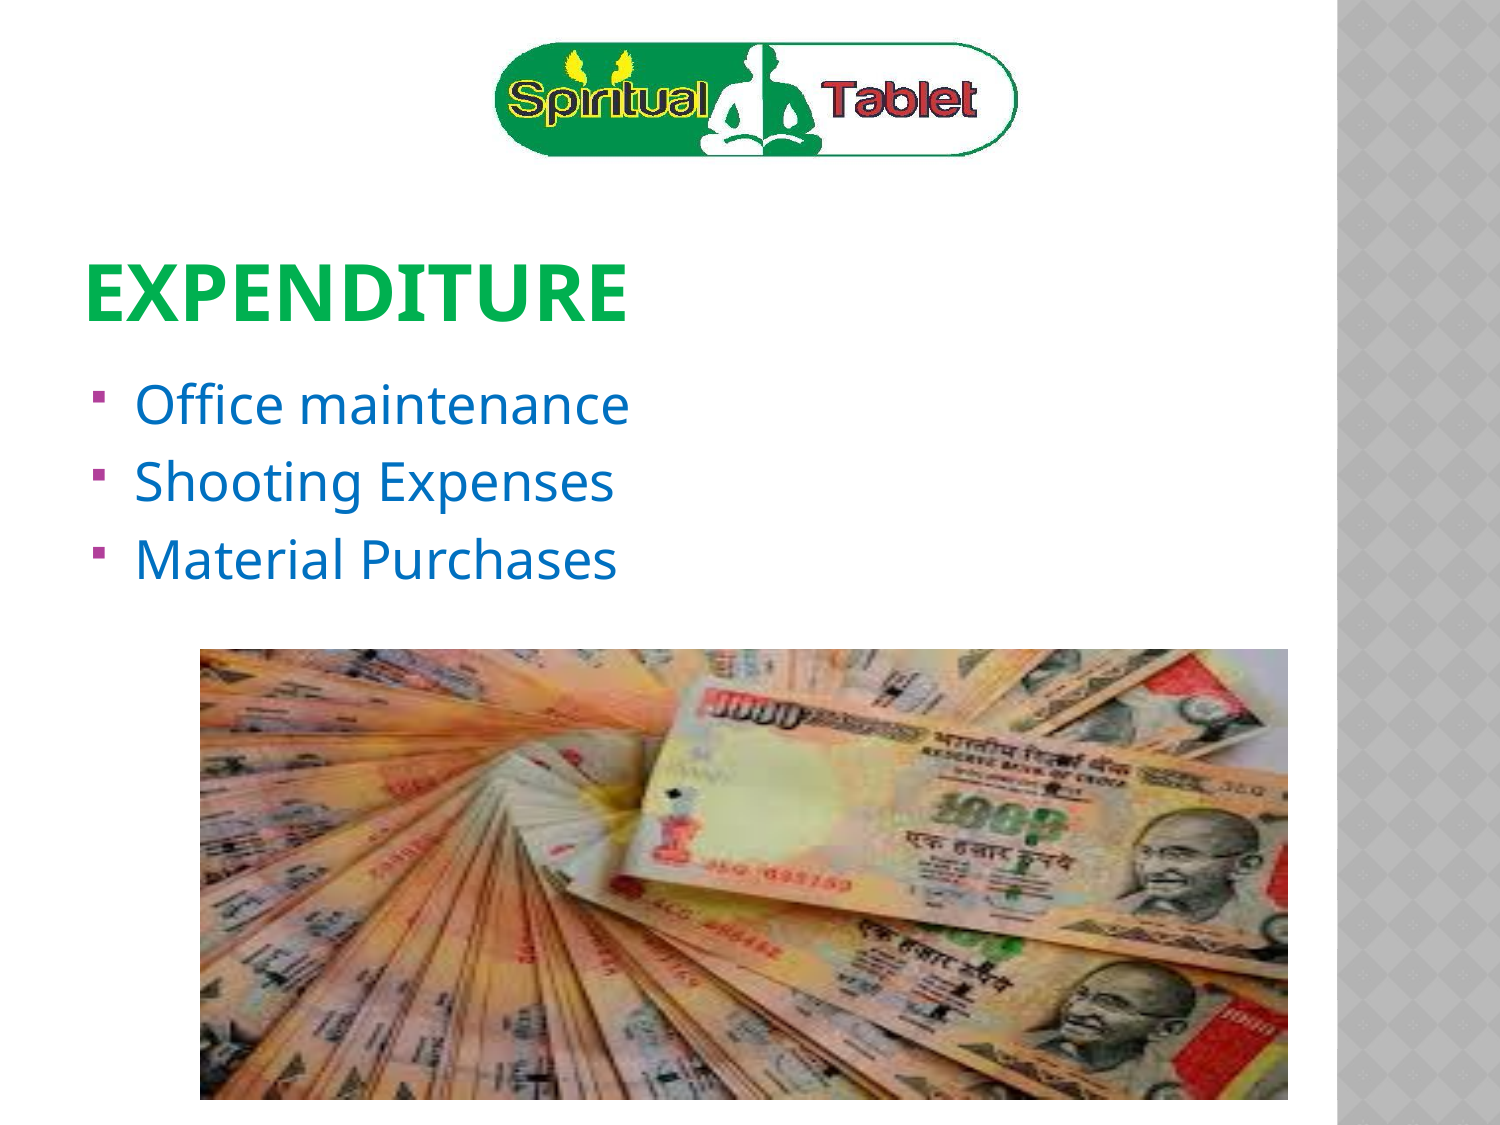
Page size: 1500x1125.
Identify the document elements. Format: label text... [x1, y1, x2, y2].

title Expenditure [75, 149, 1425, 338]
picture [486, 24, 1026, 188]
list Office maintenance Shooting Expenses Material Purchases [75, 362, 1338, 638]
picture [199, 649, 1288, 1101]
